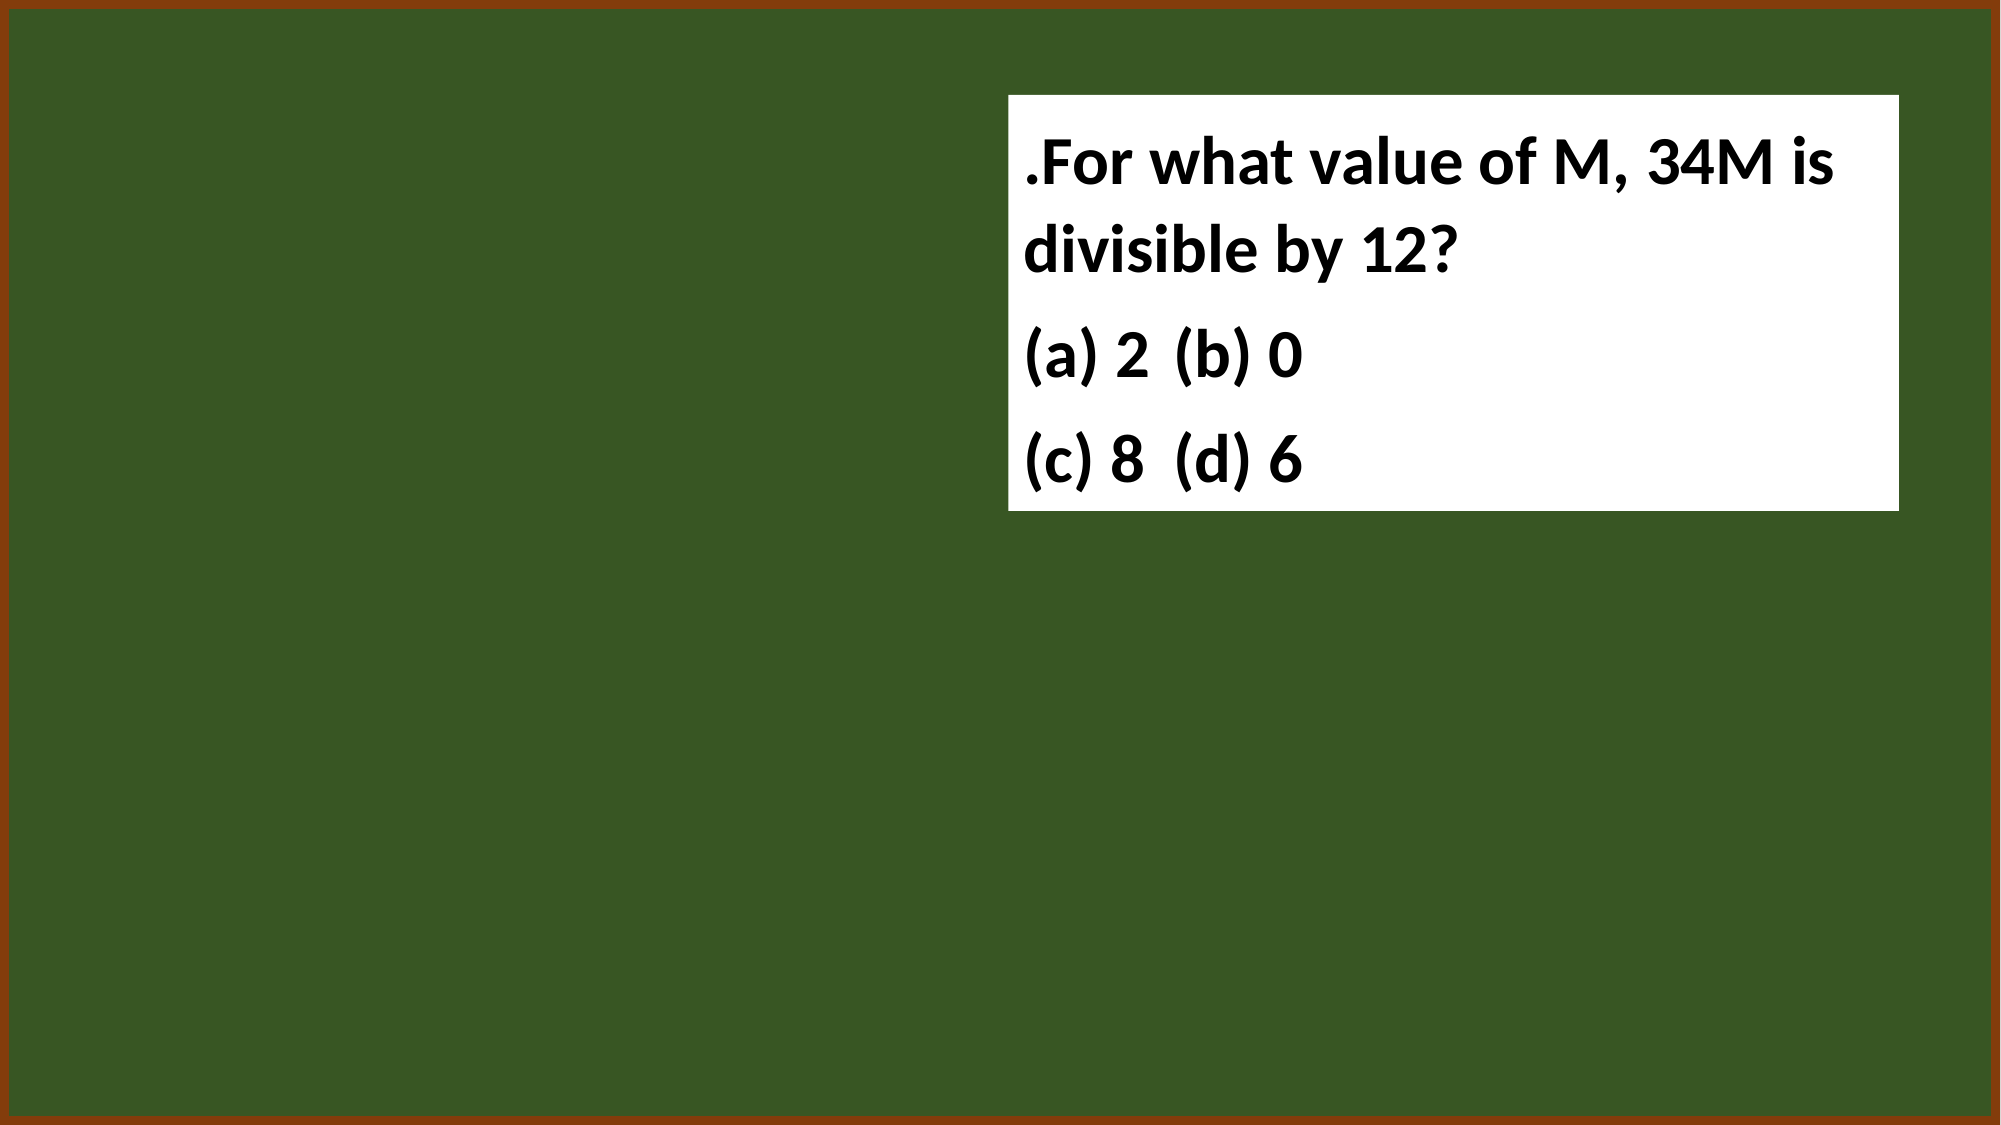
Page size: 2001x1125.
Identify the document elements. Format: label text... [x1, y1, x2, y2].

text_box .For what value of M, 34M is divisible by 12? (a) 2 (b) 0 (c) 8 (d) 6 [1008, 94, 1899, 511]
